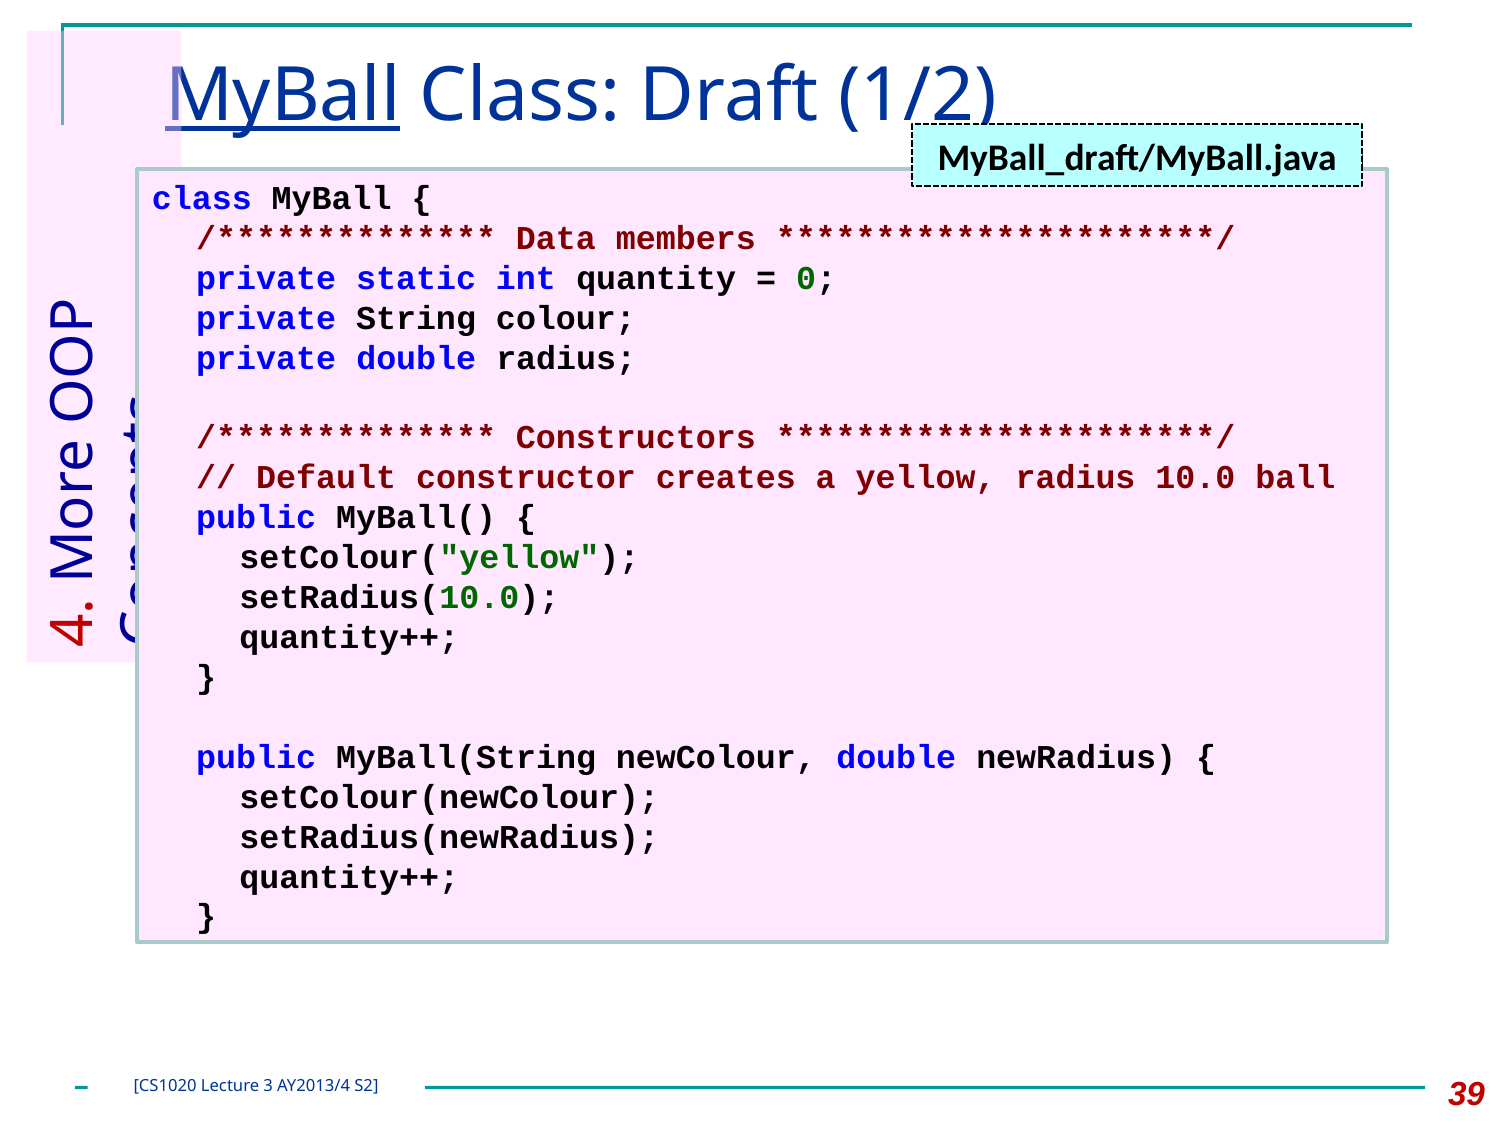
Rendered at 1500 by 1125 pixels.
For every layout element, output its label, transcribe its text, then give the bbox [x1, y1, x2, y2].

slide_number 39 [1400, 1065, 1500, 1125]
title MyBall Class: Draft (1/2) [182, 37, 1426, 168]
text_box MyBall_draft/MyBall.java [912, 123, 1363, 187]
text_box 4. More OOP Concepts [26, 30, 182, 663]
text_box class MyBall { /************** Data members **********************/ private static int quantity = 0; private String colour; private double radius; /************** Constructors **********************/ // Default constructor creates a yellow, radius 10.0 ball public MyBall() { setColour("yellow"); setRadius(10.0); quantity++; } public MyBall(String newColour, double newRadius) { setColour(newColour); setRadius(newRadius); quantity++; } [135, 167, 1389, 944]
footer [CS1020 Lecture 3 AY2013/4 S2] [87, 1074, 426, 1101]
